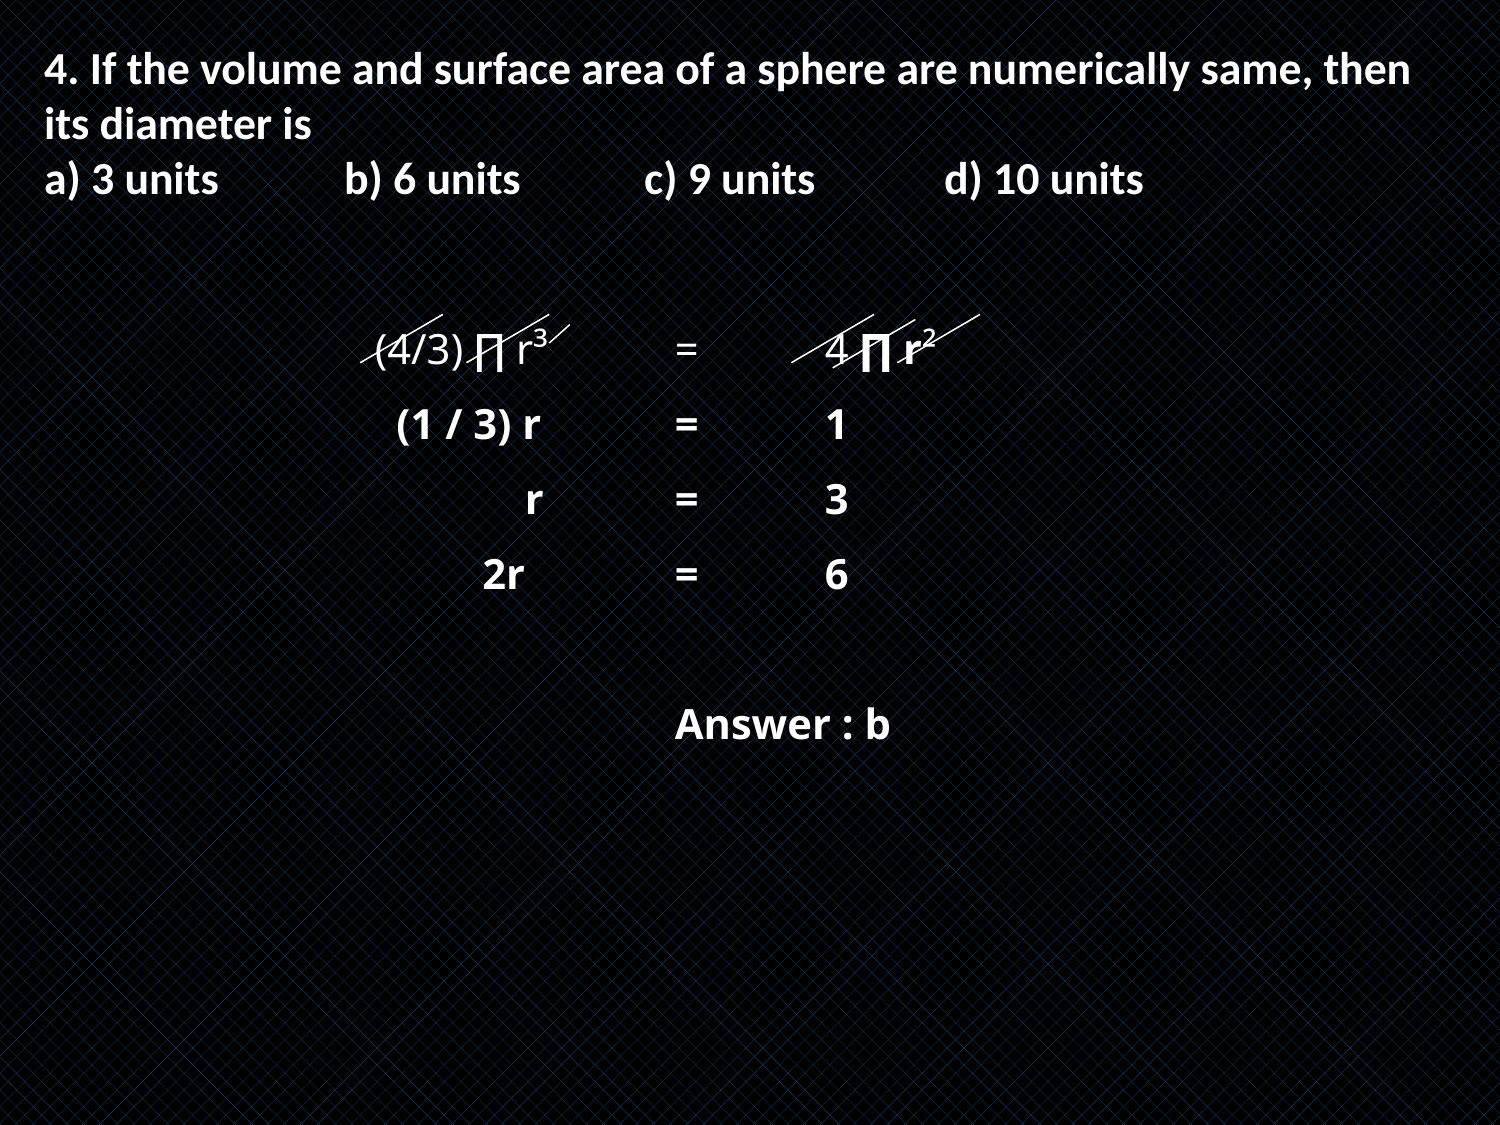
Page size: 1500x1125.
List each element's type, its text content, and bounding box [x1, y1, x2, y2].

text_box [548, 324, 571, 344]
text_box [791, 314, 875, 363]
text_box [466, 314, 550, 363]
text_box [359, 314, 444, 363]
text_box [877, 319, 894, 369]
text_box 4. If the volume and surface area of a sphere are numerically same, then its diameter is a) 3 units b) 6 units c) 9 units d) 10 units [29, 30, 1483, 211]
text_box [897, 314, 981, 363]
text_box (4/3) ∏ r³ = 4 ∏ r² (1 / 3) r = 1 r = 3 2r = 6 Answer : b [360, 290, 984, 831]
